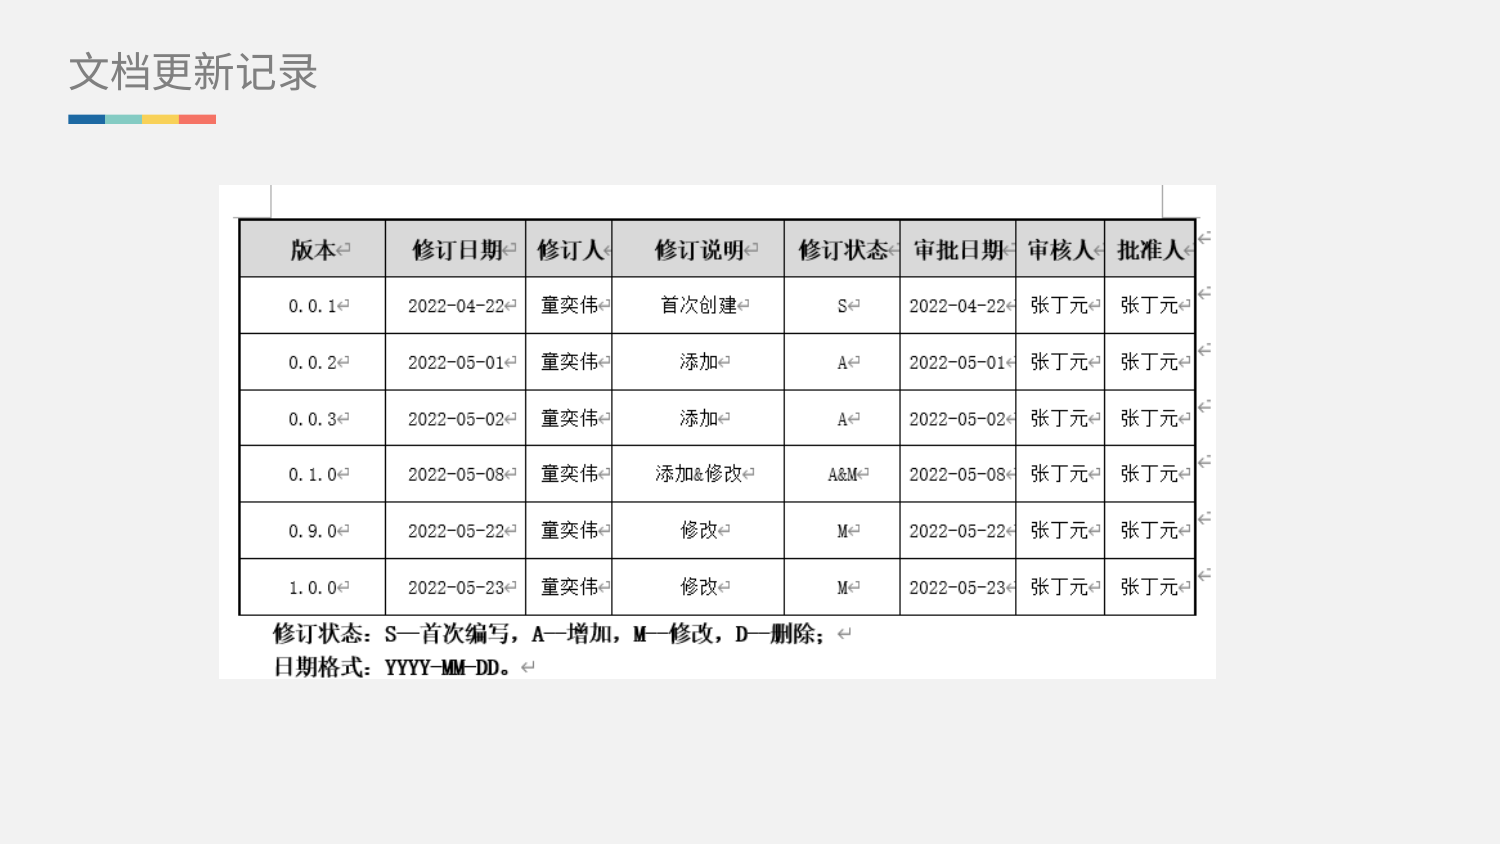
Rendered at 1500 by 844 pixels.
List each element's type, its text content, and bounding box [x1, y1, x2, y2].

picture [219, 185, 1216, 679]
text_box 文档更新记录 [68, 45, 524, 96]
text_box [68, 114, 217, 125]
